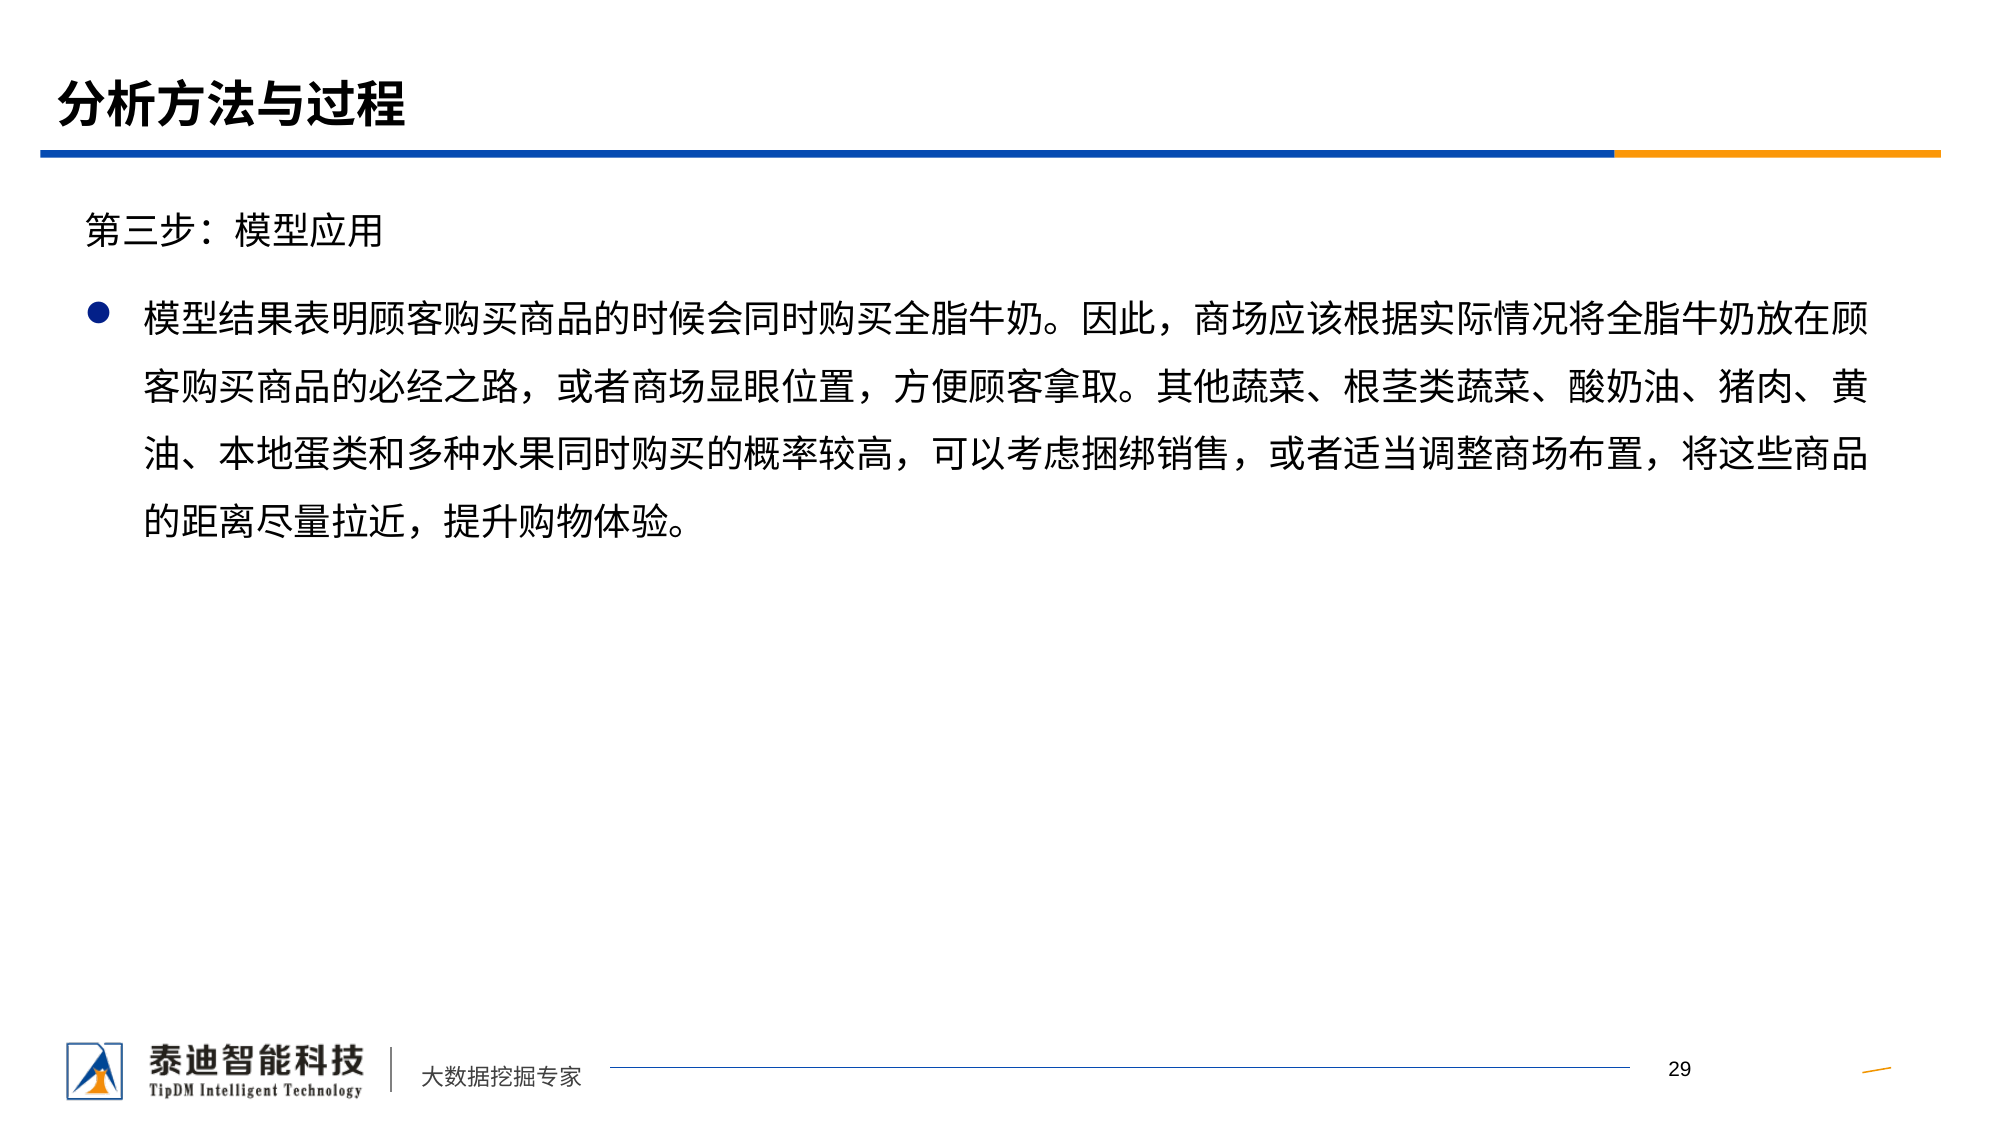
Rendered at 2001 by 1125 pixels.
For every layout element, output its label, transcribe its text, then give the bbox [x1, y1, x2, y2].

picture [62, 1028, 368, 1107]
title 分析方法与过程 [41, 58, 1843, 146]
list 第三步：模型应用 模型结果表明顾客购买商品的时候会同时购买全脂牛奶。因此，商场应该根据实际情况将全脂牛奶放在顾客购买商品的必经之路，或者商场显眼位置，方便顾客拿取。其他蔬菜、根茎类蔬菜、酸奶油、猪肉、黄油、本地蛋类和多种水果同时购买的概率较高，可以考虑捆绑销售，或者适当调整商场布置，将这些商品的距离尽量拉近，提升购物体验。 [69, 176, 1892, 1005]
